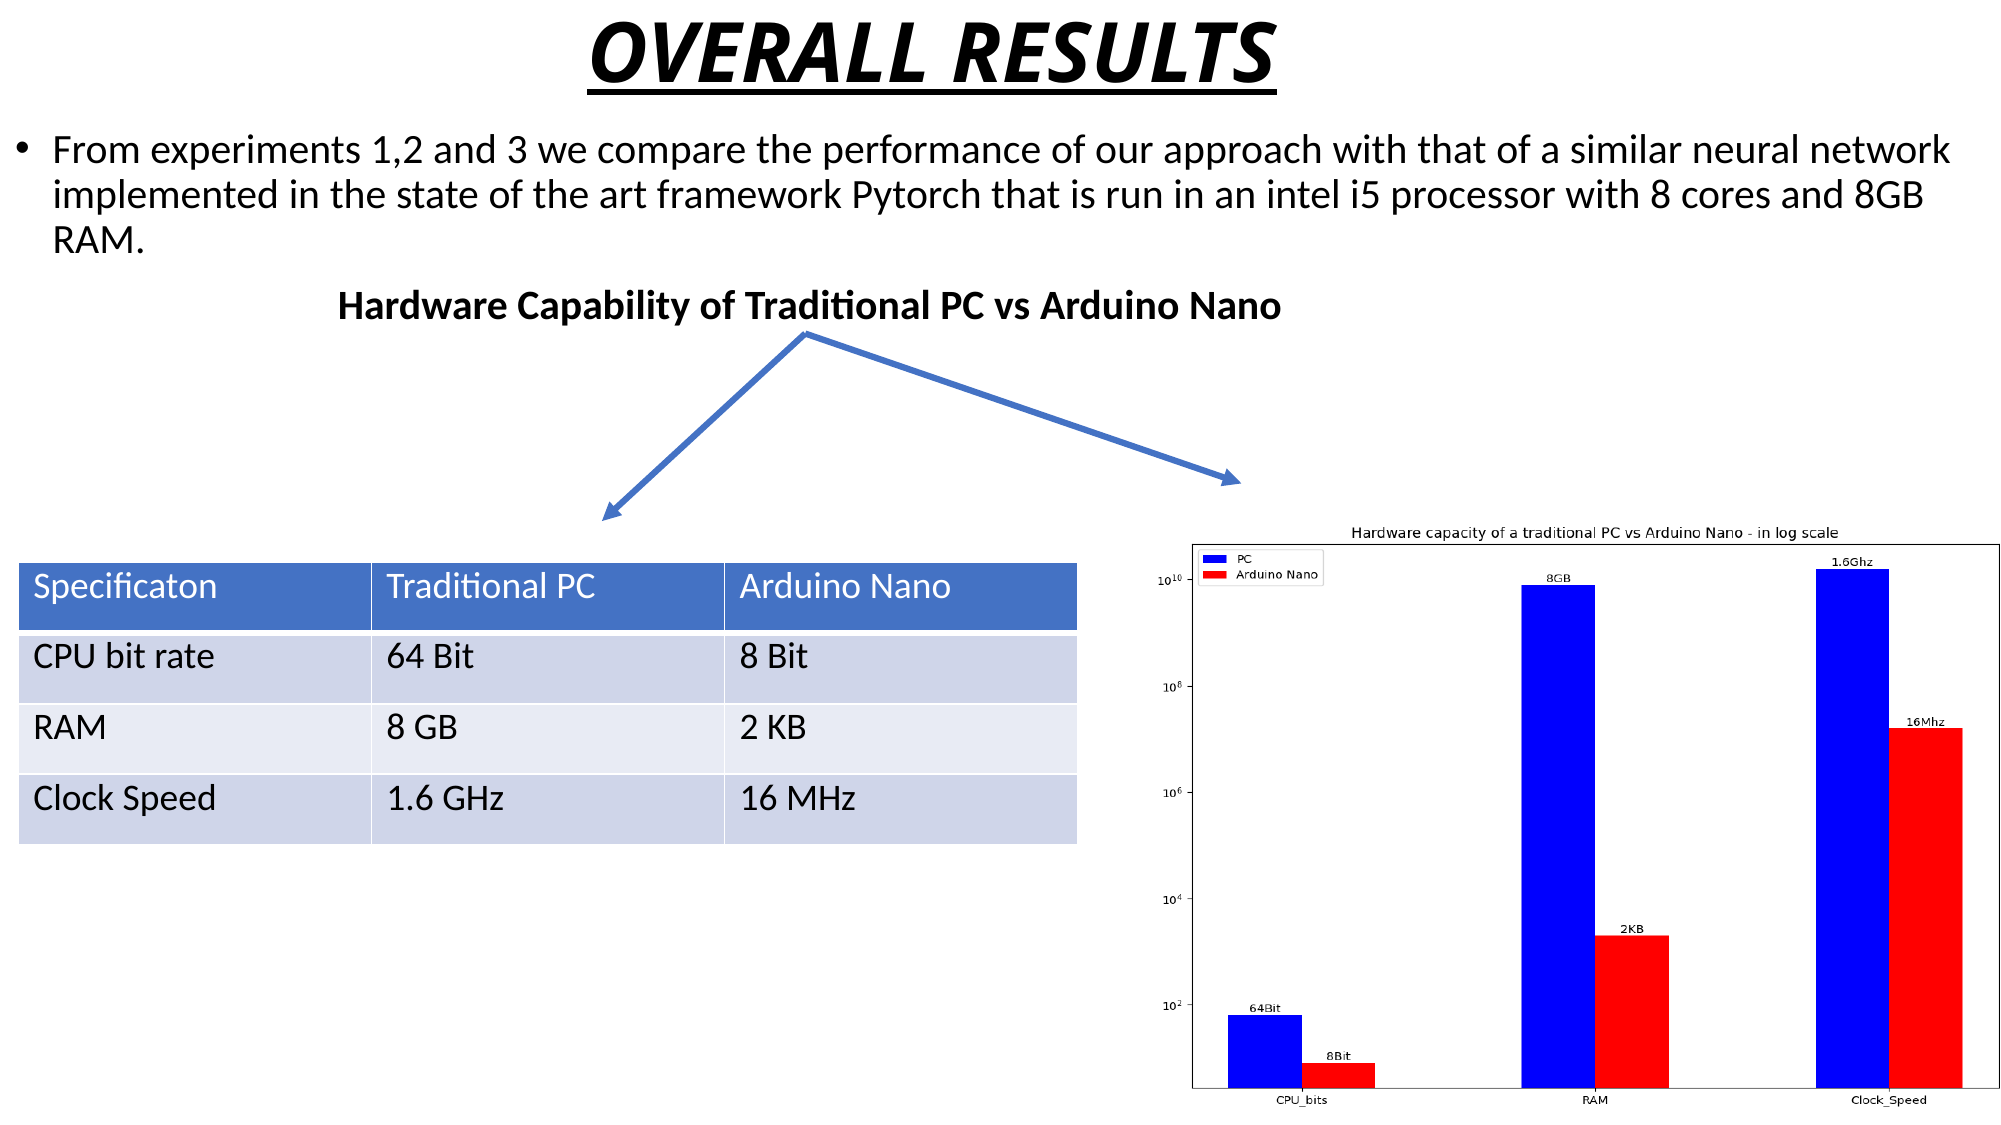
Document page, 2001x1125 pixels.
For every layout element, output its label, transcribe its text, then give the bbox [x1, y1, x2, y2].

picture [1154, 520, 2000, 1110]
table_cell 16 MHz [725, 775, 1077, 844]
table_cell 1.6 GHz [372, 775, 724, 844]
table_cell 8 GB [372, 705, 724, 773]
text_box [805, 333, 1242, 484]
table_header Arduino Nano [725, 563, 1077, 630]
table_header Traditional PC [372, 563, 724, 630]
table_cell Clock Speed [19, 775, 371, 844]
table_cell CPU bit rate [19, 636, 371, 703]
table_cell 8 Bit [725, 636, 1077, 703]
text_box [601, 333, 806, 522]
table_header Specificaton [19, 563, 371, 630]
list From experiments 1,2 and 3 we compare the performance of our approach with that of a similar neural network implemented in the state of the art framework Pytorch that is run in an intel i5 processor with 8 cores and 8GB RAM. Hardware Capability of Traditional PC vs Arduino Nano [0, 119, 1982, 1125]
table_cell 2 KB [725, 705, 1077, 773]
title OVERALL RESULTS [137, 0, 1556, 112]
table_cell 64 Bit [372, 636, 724, 703]
table_cell RAM [19, 705, 371, 773]
